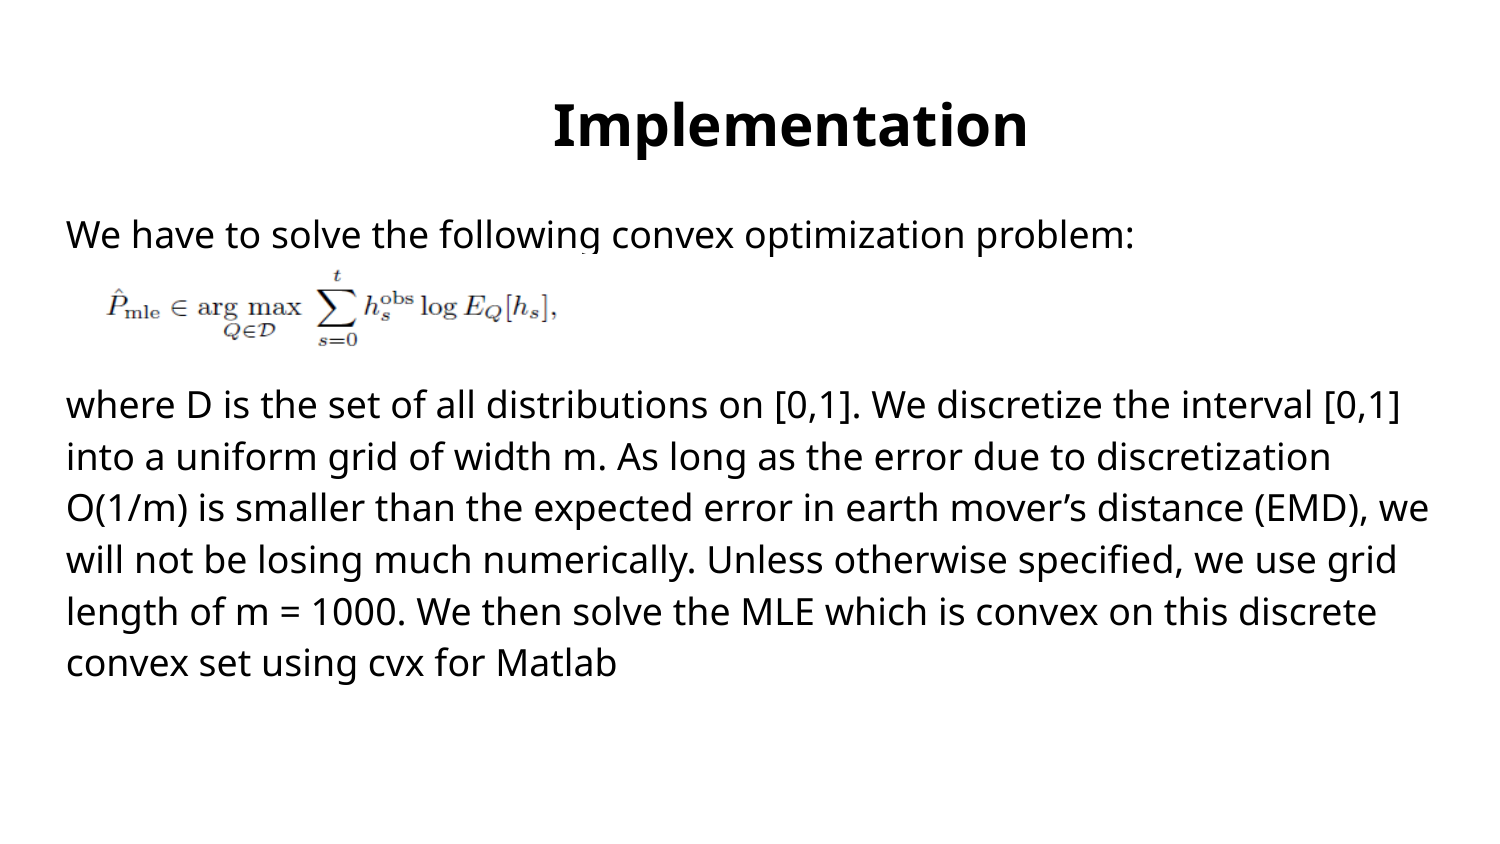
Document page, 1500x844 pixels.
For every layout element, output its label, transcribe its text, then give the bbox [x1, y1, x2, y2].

picture [74, 254, 598, 349]
text_box Implementation [51, 72, 1449, 167]
text_box We have to solve the following convex optimization problem: where D is the set of all distributions on [0,1]. We discretize the interval [0,1] into a uniform grid of width m. As long as the error due to discretization O(1/m) is smaller than the expected error in earth mover’s distance (EMD), we will not be losing much numerically. Unless otherwise specified, we use grid length of m = 1000. We then solve the MLE which is convex on this discrete convex set using cvx for Matlab [51, 188, 1449, 750]
